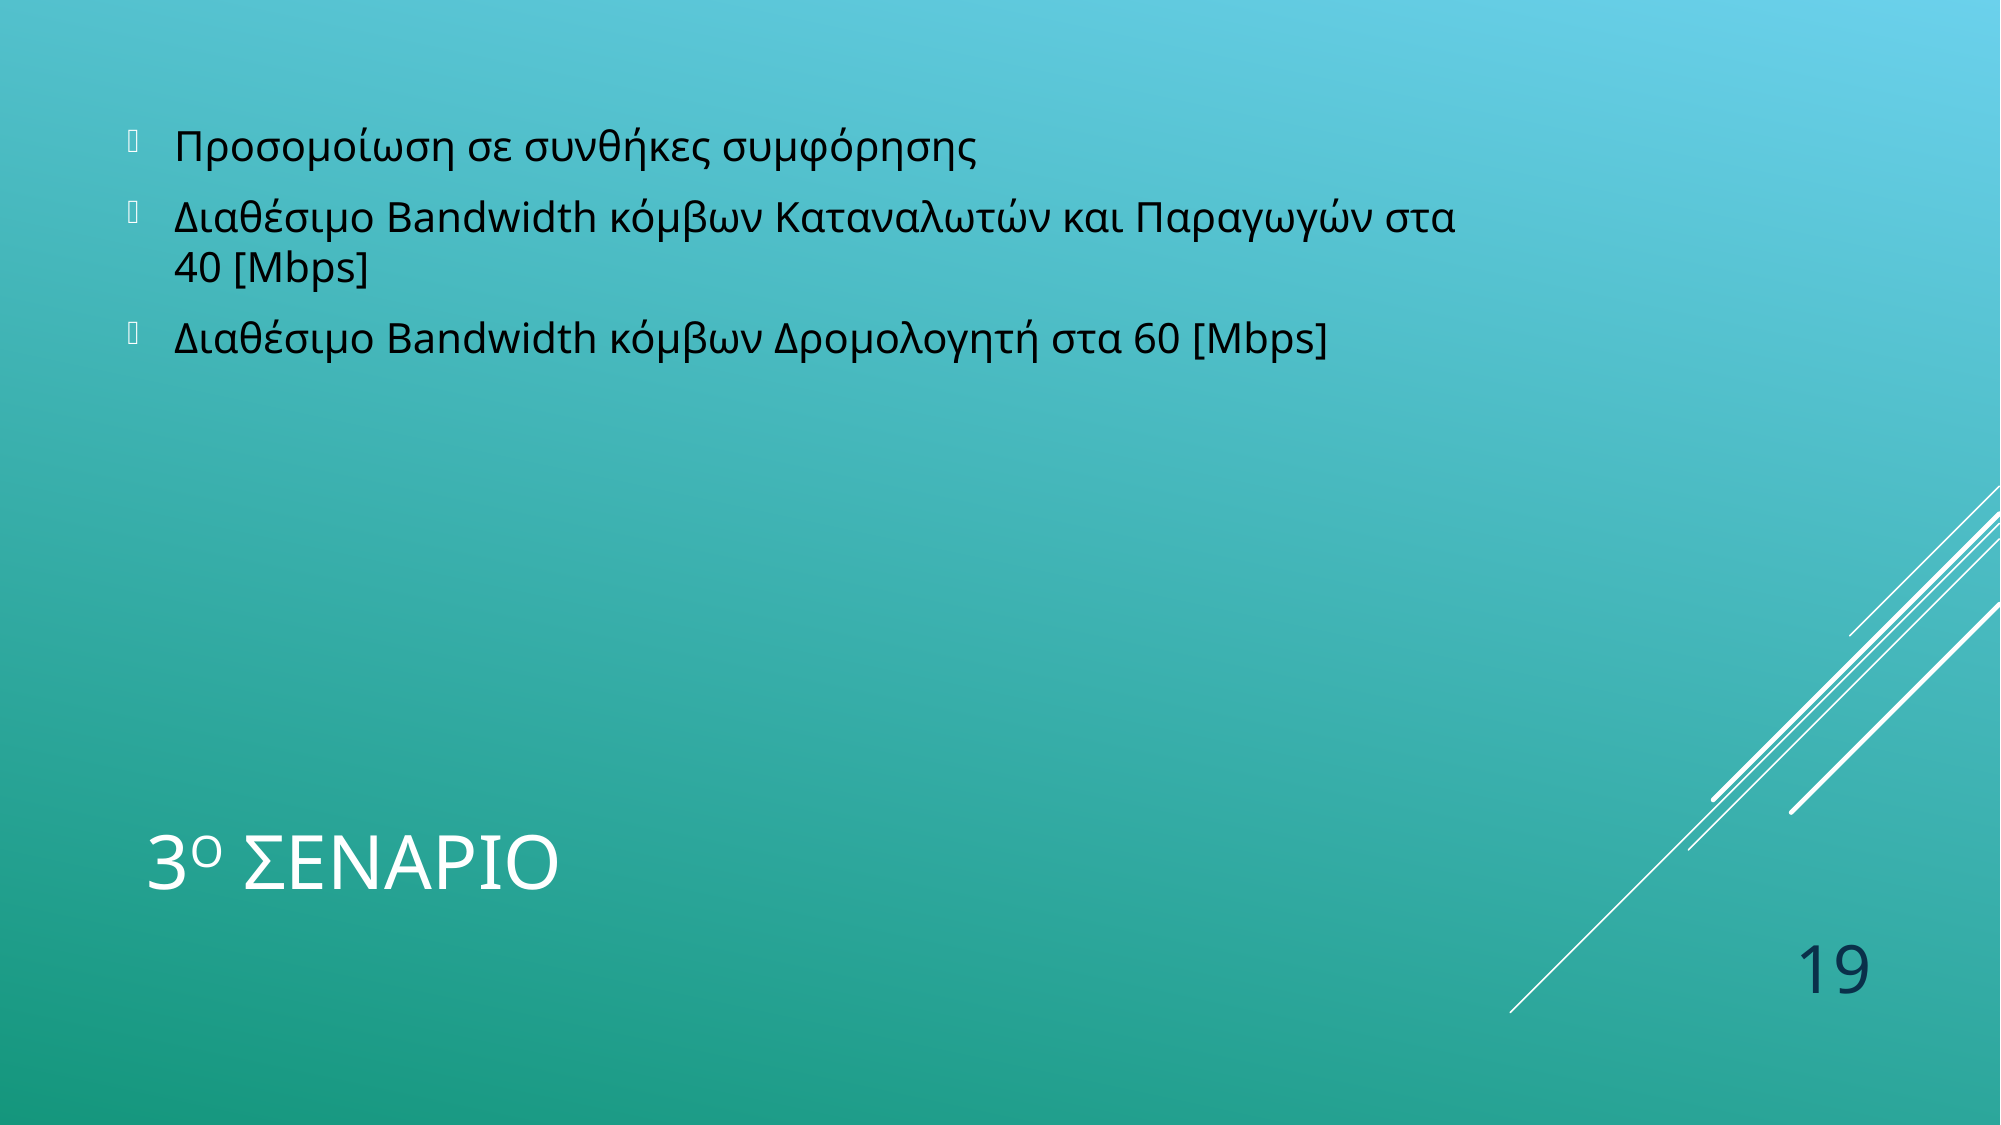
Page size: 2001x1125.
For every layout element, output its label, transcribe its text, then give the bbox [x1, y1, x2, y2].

list Προσομοίωση σε συνθήκες συμφόρησης Διαθέσιμο Bandwidth κόμβων Καταναλωτών και Παραγωγών στα 40 [Mbps] Διαθέσιμο Bandwidth κόμβων Δρομολογητή στα 60 [Mbps] [112, 112, 1513, 706]
title 3ο σεναριο [112, 736, 1513, 984]
slide_number 19 [1700, 915, 1888, 1025]
